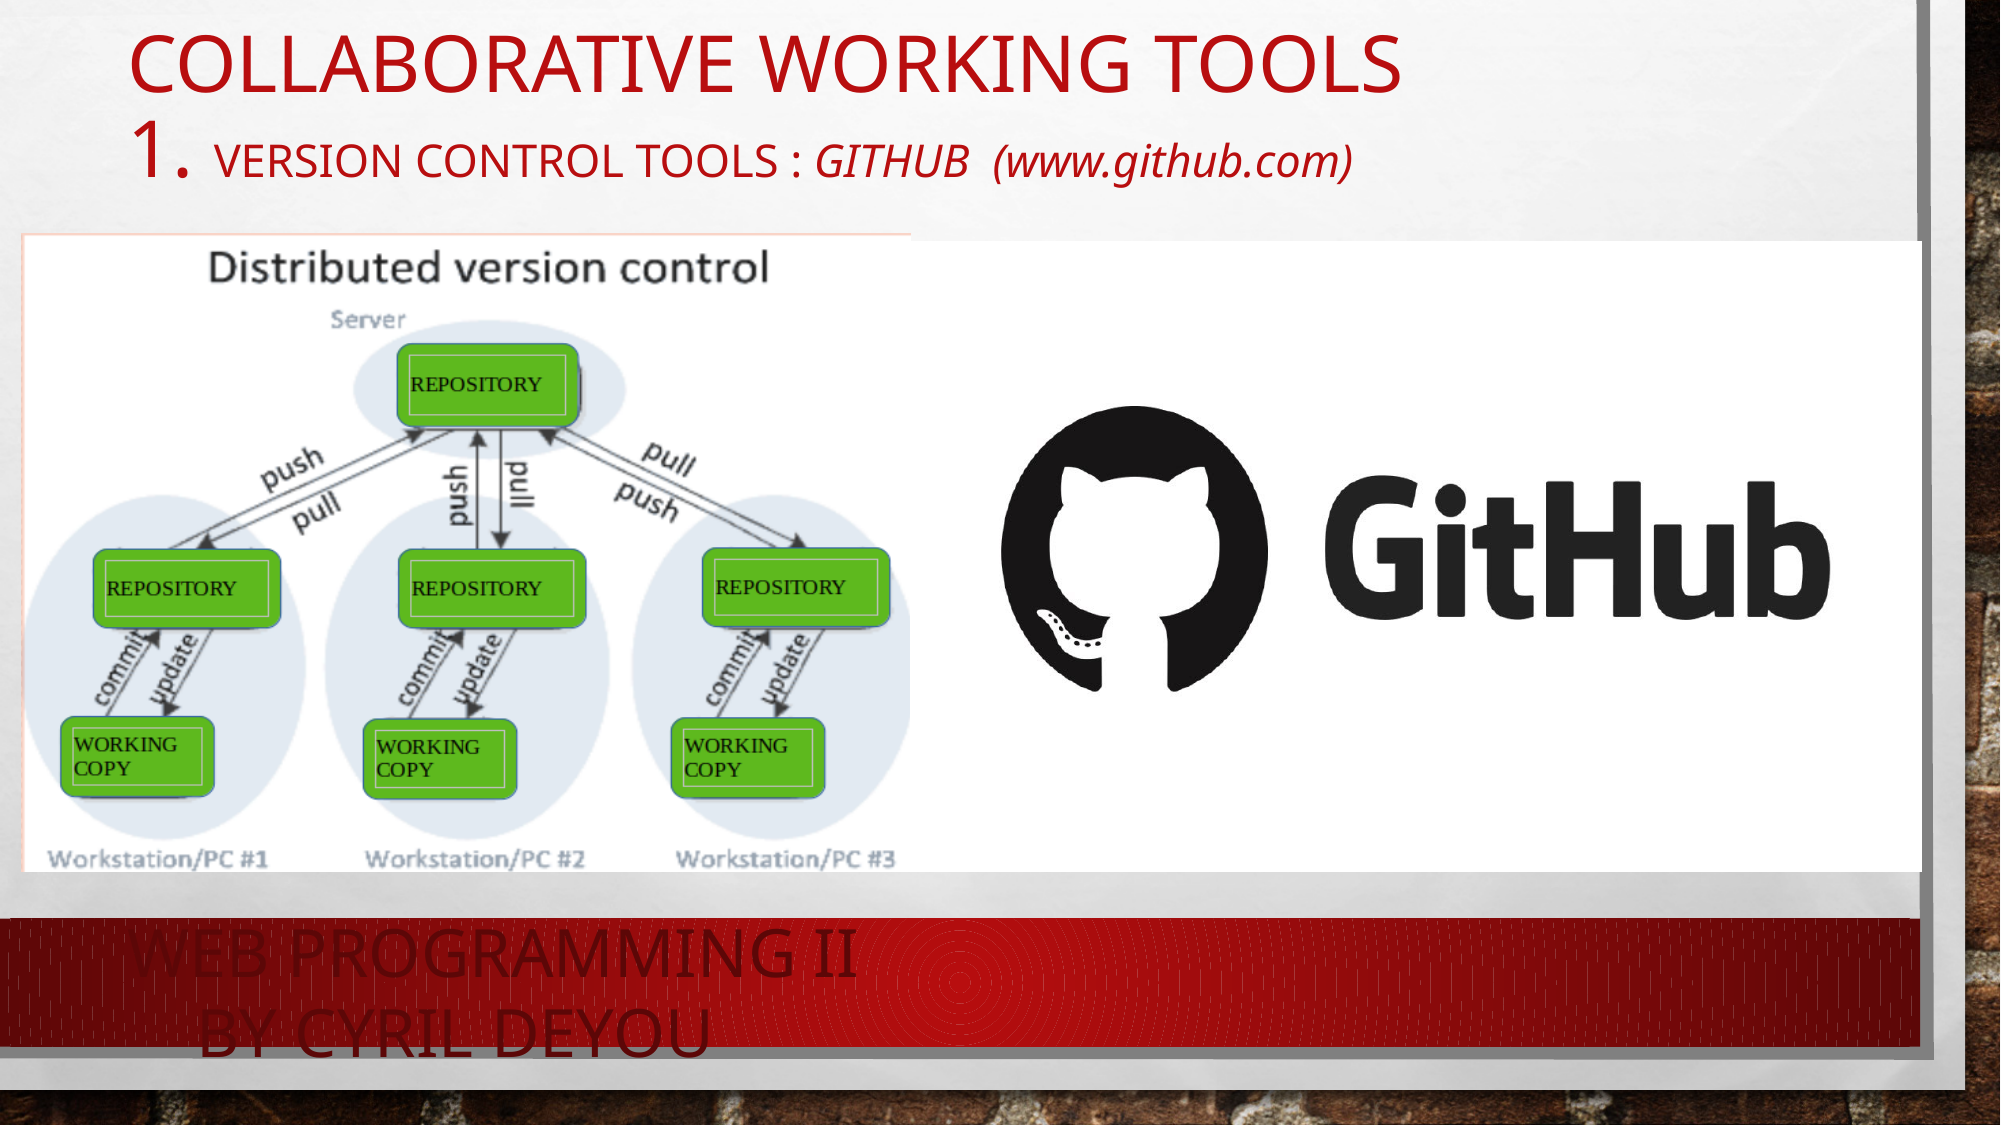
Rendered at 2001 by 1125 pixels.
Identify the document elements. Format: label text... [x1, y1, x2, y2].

title Collaborative working tools 1. version control tools : GitHub (www.github.com) [112, 14, 1818, 204]
footer Web programming II by Cyril DEYOU [112, 955, 1862, 1027]
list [21, 233, 911, 872]
picture [0, 0, 2000, 1125]
picture [909, 240, 1922, 872]
